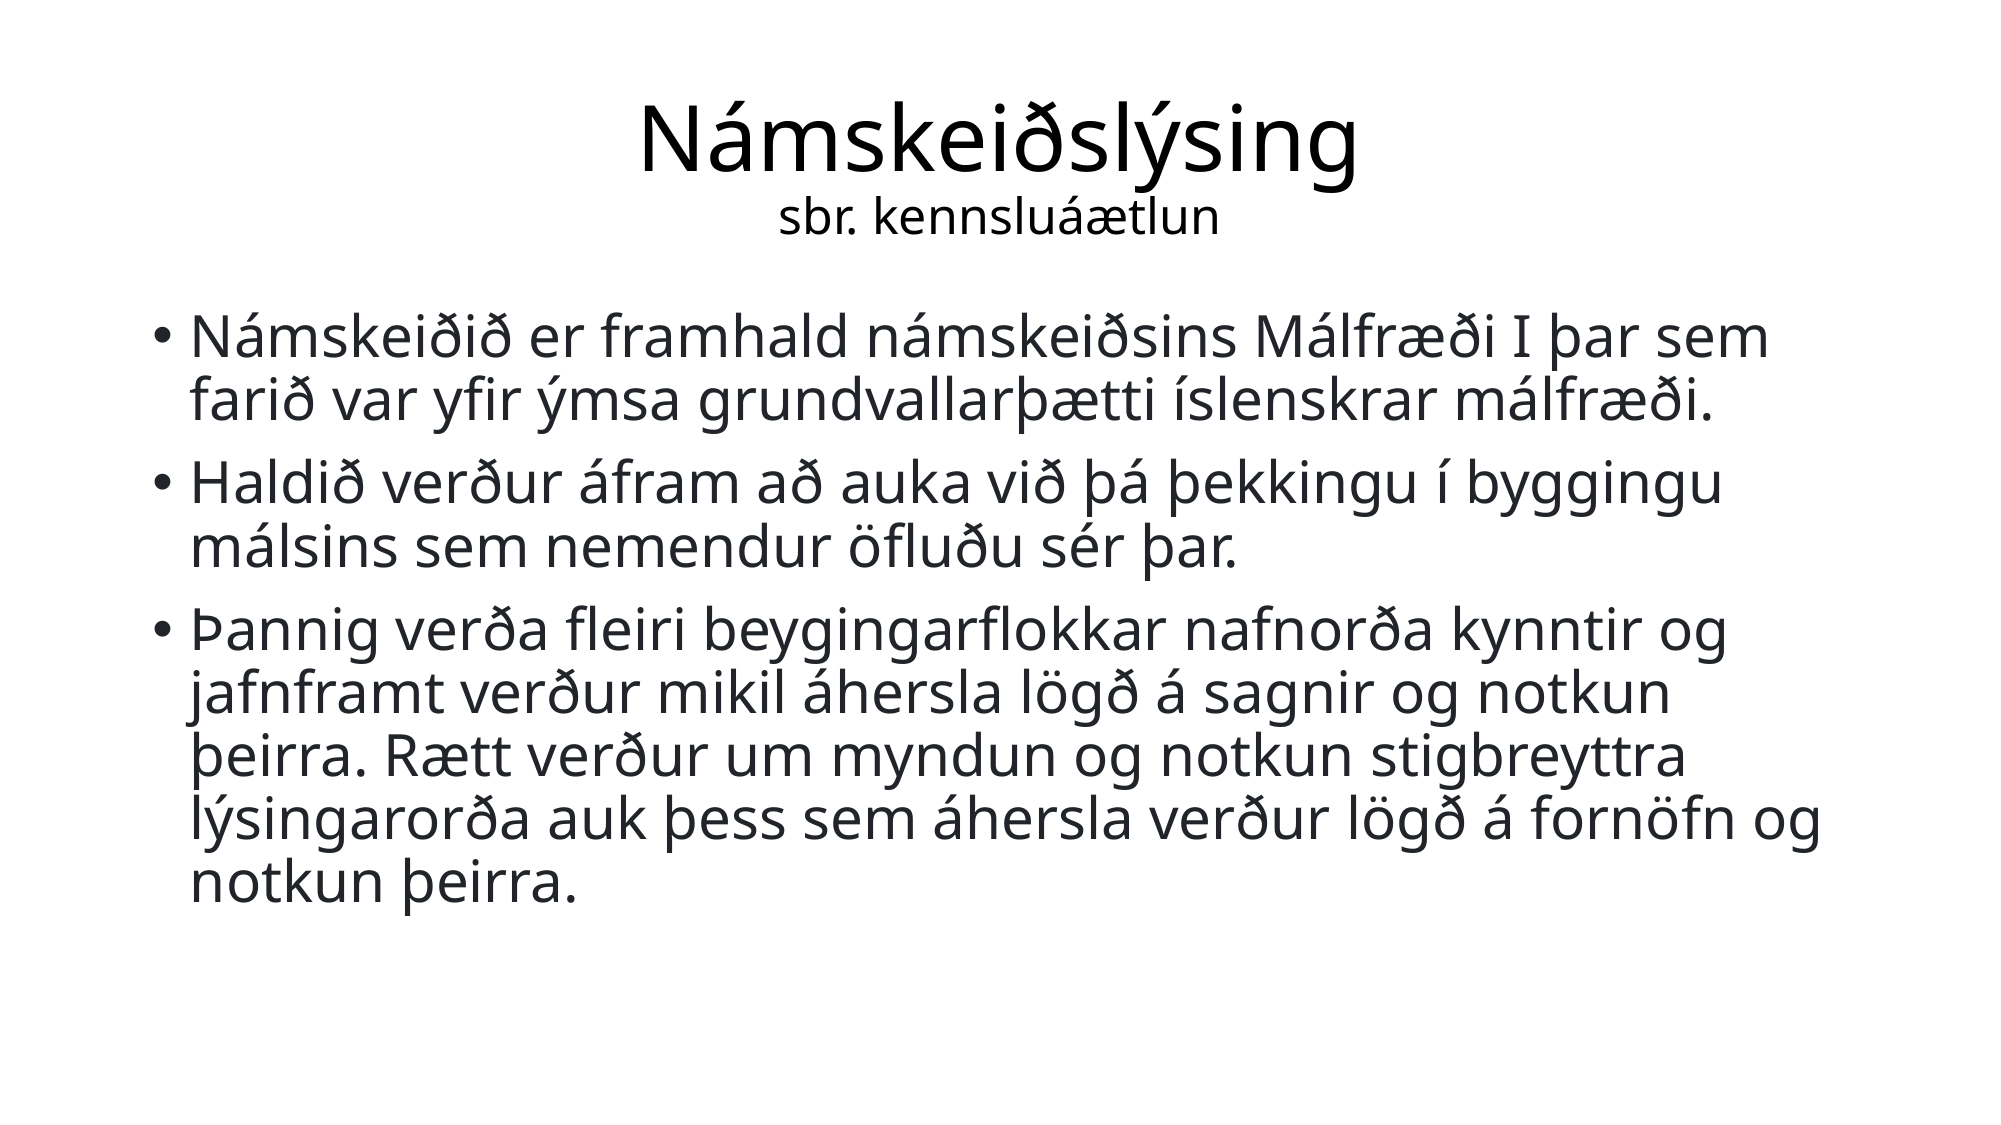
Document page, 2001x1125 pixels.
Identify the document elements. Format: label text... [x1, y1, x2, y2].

title Námskeiðslýsing sbr. kennsluáætlun [137, 59, 1863, 278]
list Námskeiðið er framhald námskeiðsins Málfræði I þar sem farið var yfir ýmsa grundvallarþætti íslenskrar málfræði. Haldið verður áfram að auka við þá þekkingu í byggingu málsins sem nemendur öfluðu sér þar. Þannig verða fleiri beygingarflokkar nafnorða kynntir og jafnframt verður mikil áhersla lögð á sagnir og notkun þeirra. Rætt verður um myndun og notkun stigbreyttra lýsingarorða auk þess sem áhersla verður lögð á fornöfn og notkun þeirra. [137, 299, 1863, 1014]
